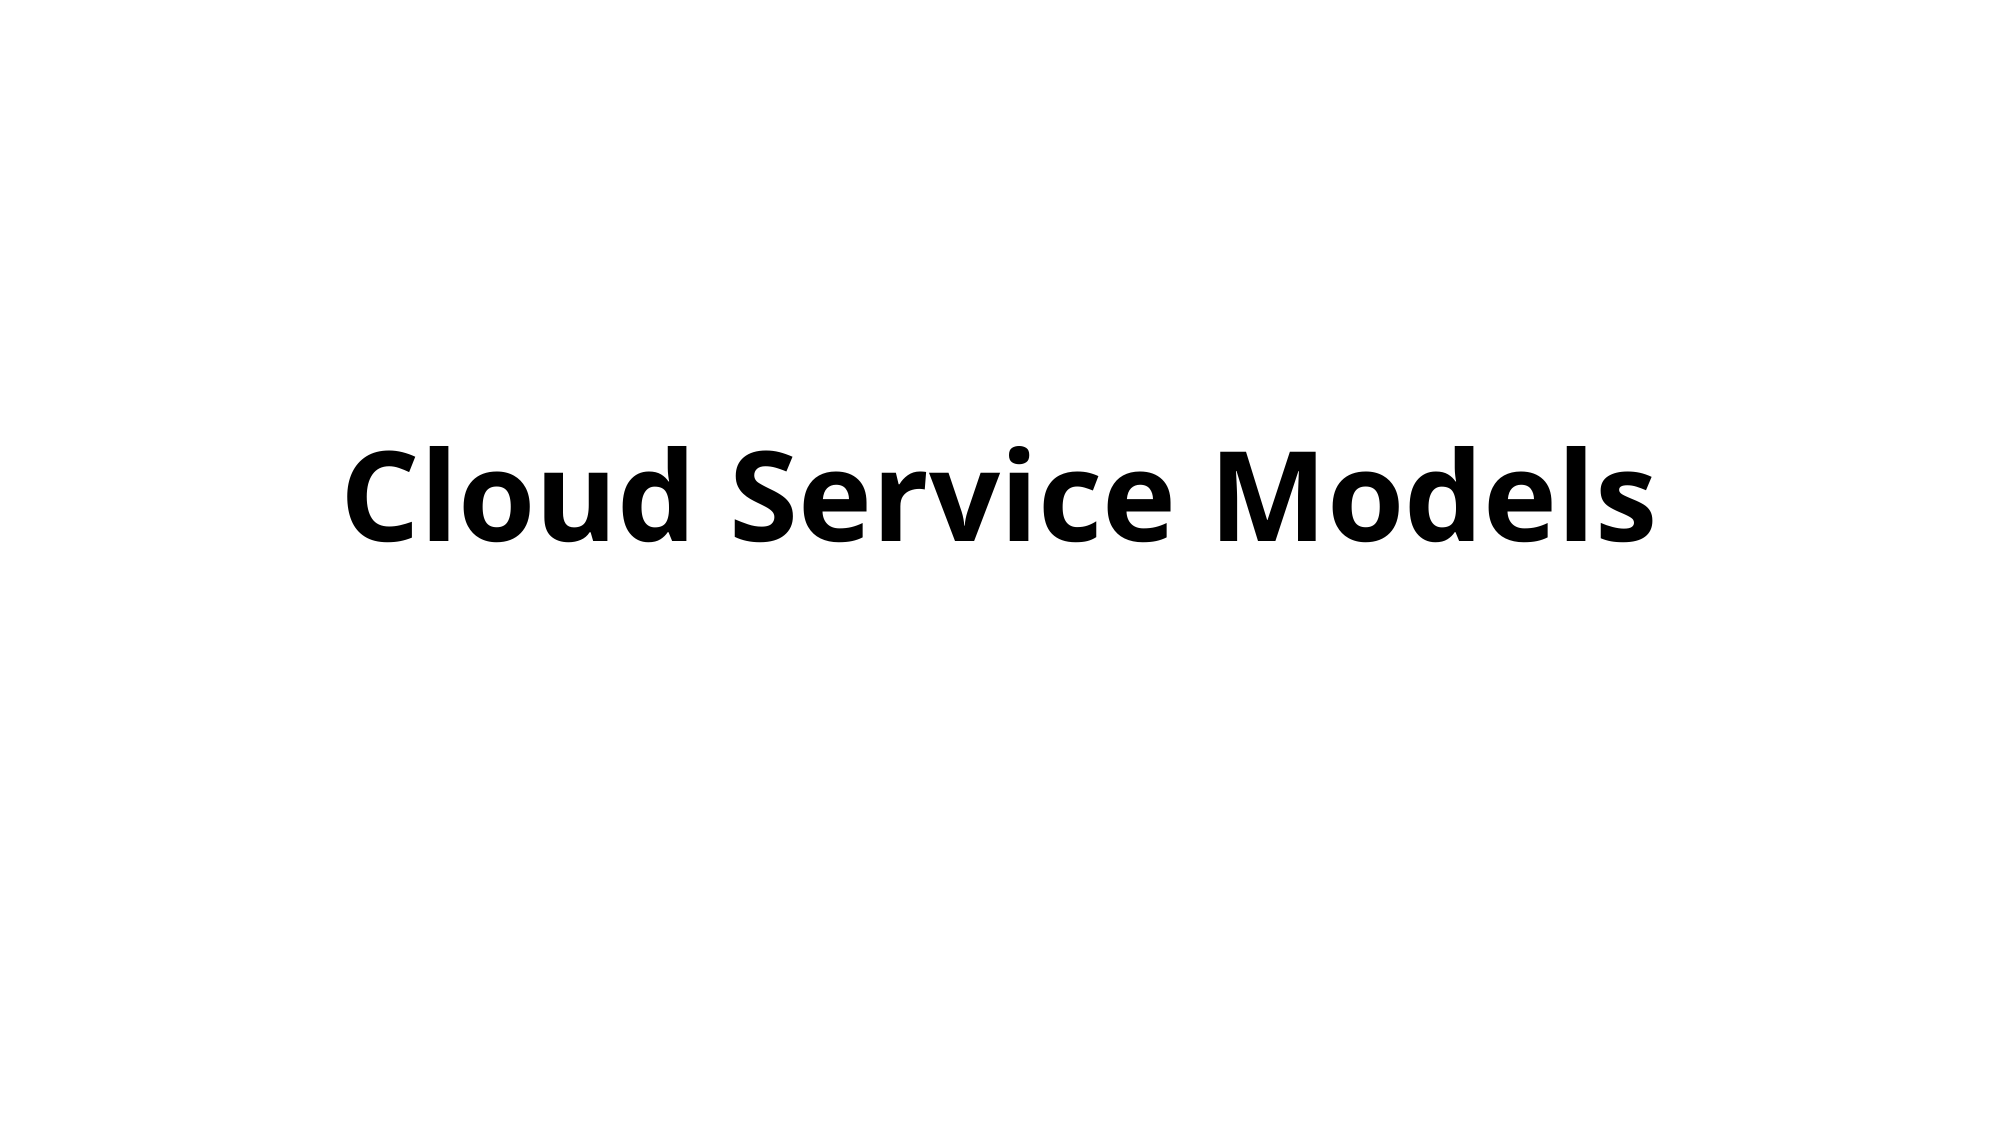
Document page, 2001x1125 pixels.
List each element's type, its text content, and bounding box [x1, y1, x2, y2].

title Cloud Service Models [249, 184, 1750, 576]
